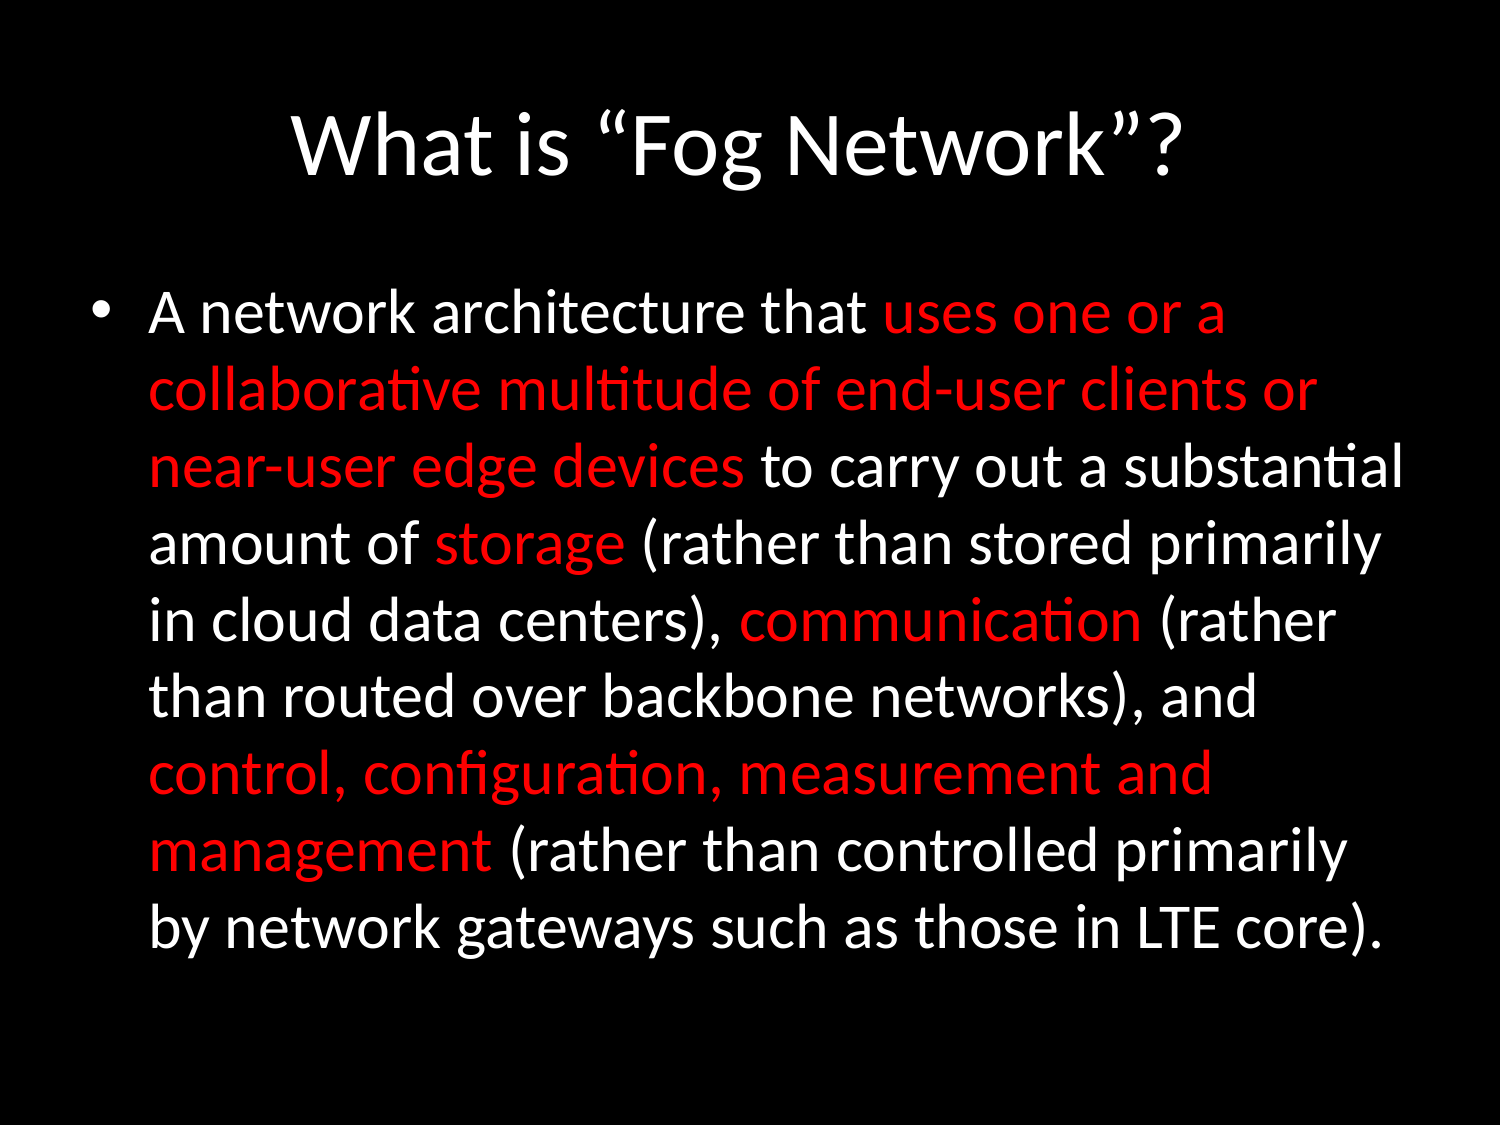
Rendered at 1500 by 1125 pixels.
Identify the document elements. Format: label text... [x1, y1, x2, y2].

title What is “Fog Network”? [75, 45, 1425, 233]
list A network architecture that uses one or a collaborative multitude of end-user clients or near-user edge devices to carry out a substantial amount of storage (rather than stored primarily in cloud data centers), communication (rather than routed over backbone networks), and control, configuration, measurement and management (rather than controlled primarily by network gateways such as those in LTE core). [75, 262, 1425, 1005]
